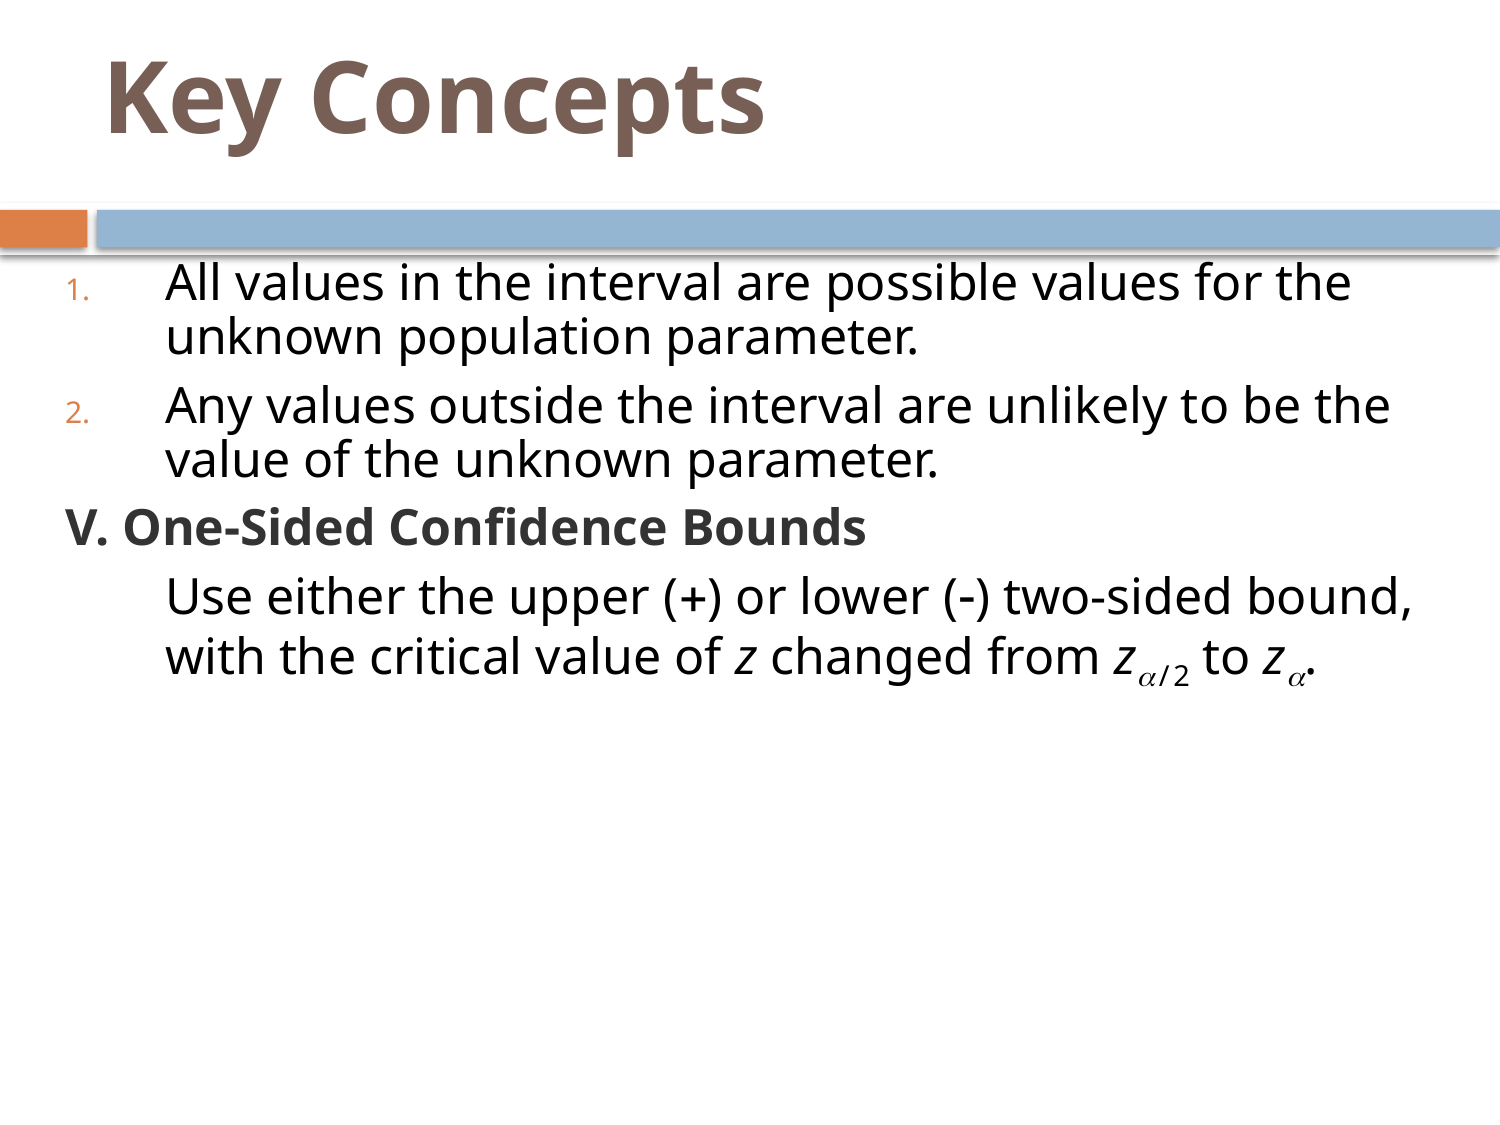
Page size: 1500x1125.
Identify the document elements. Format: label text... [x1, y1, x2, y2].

title Key Concepts [87, 0, 1500, 188]
list All values in the interval are possible values for the unknown population parameter. Any values outside the interval are unlikely to be the value of the unknown parameter. V. One-Sided Confidence Bounds Use either the upper (+) or lower (-) two-sided bound, with the critical value of z changed from za / 2 to za. [50, 249, 1438, 1088]
